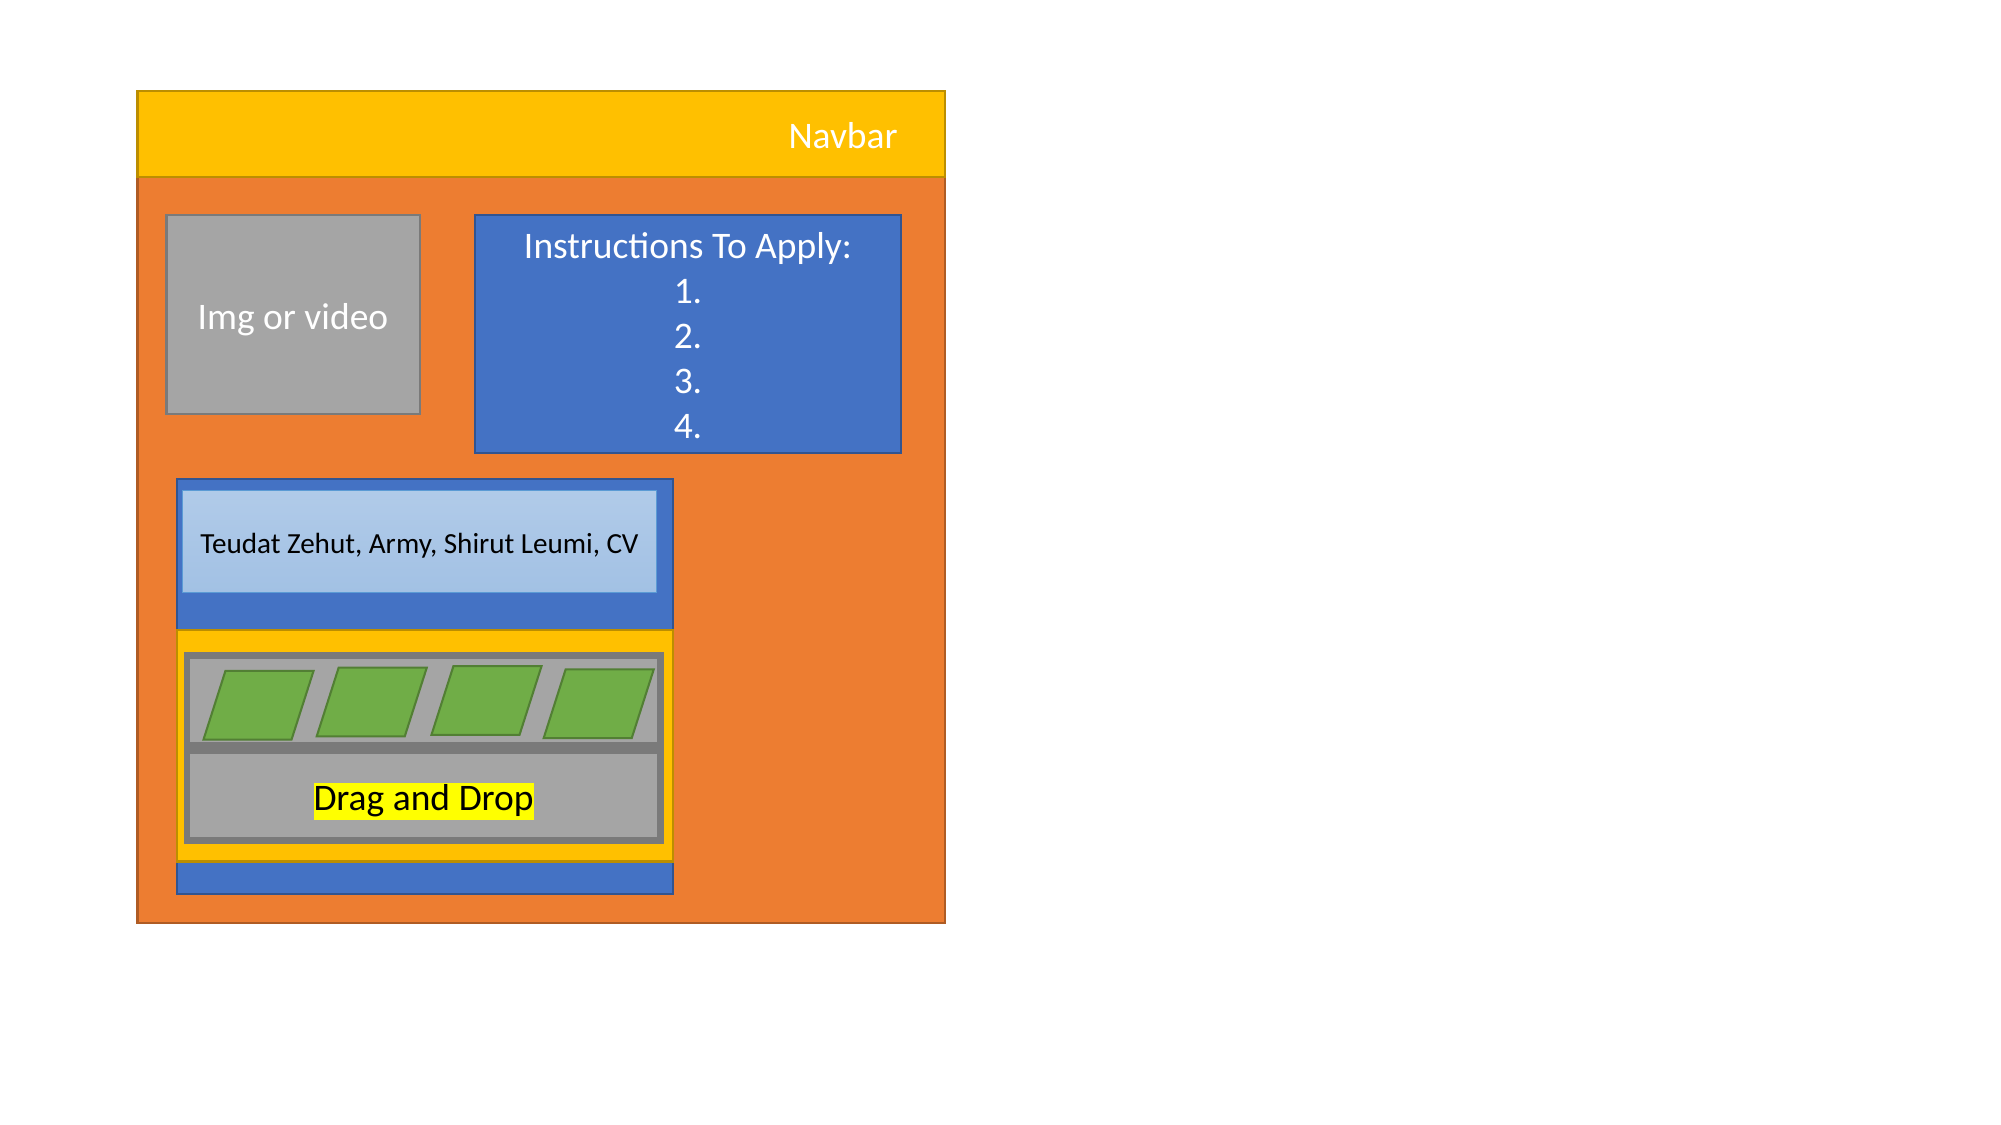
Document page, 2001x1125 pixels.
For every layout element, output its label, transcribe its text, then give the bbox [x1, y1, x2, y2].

text_box Teudat Zehut, Army, Shirut Leumi, CV [182, 490, 657, 593]
text_box [542, 668, 656, 740]
text_box [315, 666, 429, 738]
list Navbar [136, 90, 946, 178]
text_box [176, 629, 674, 863]
text_box Drag and Drop [186, 749, 661, 842]
text_box [136, 178, 946, 924]
text_box Img or video [165, 214, 421, 415]
text_box [430, 665, 543, 736]
text_box [202, 669, 315, 741]
text_box Drag And Drop [176, 863, 674, 895]
text_box Instructions To Apply: 1. 2. 3. 4. [474, 214, 902, 454]
text_box [186, 654, 661, 747]
text_box Drag And Drop [176, 478, 674, 629]
